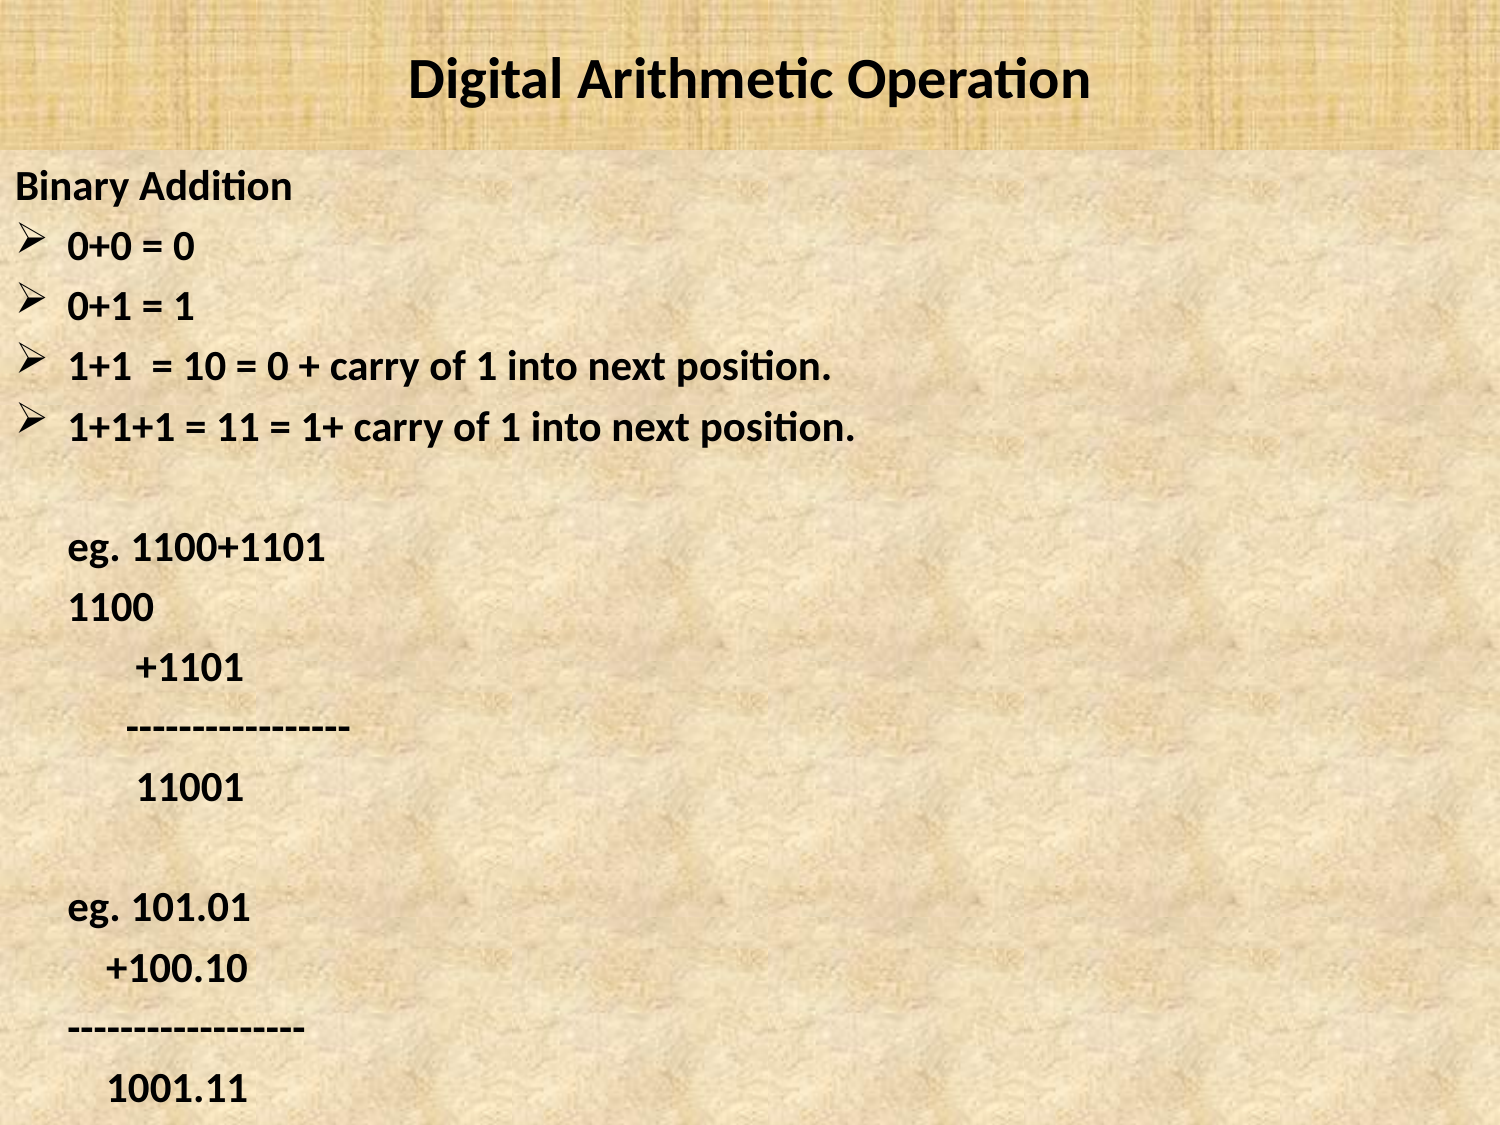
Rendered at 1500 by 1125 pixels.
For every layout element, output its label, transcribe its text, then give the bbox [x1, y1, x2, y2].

list Binary Addition 0+0 = 0 0+1 = 1 1+1 = 10 = 0 + carry of 1 into next position. 1+1+1 = 11 = 1+ carry of 1 into next position. eg. 1100+1101 1100 +1101 ----------------- 11001 eg. 101.01 +100.10 ------------------ 1001.11 [0, 149, 1500, 1125]
title Digital Arithmetic Operation [0, 0, 1500, 149]
